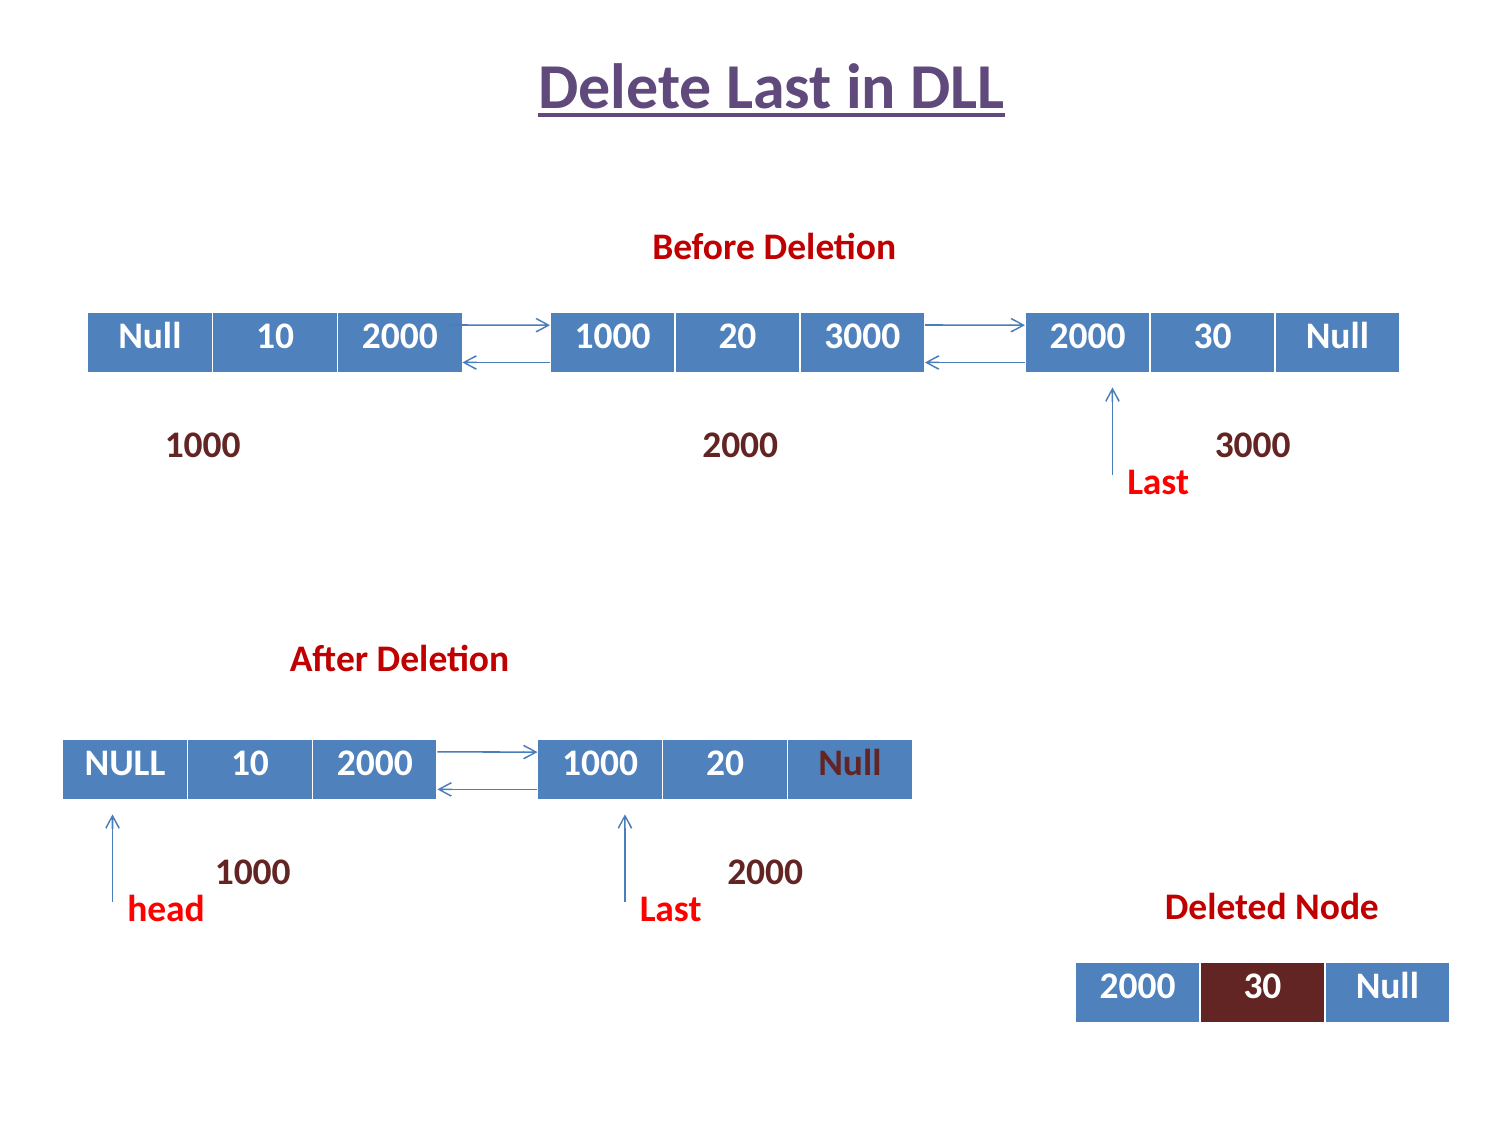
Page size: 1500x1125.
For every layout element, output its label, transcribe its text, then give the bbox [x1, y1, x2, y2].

text_box After Deletion [275, 626, 625, 687]
table_header 10 [213, 313, 337, 372]
text_box 1000 [200, 839, 325, 900]
table_header 2000 [1026, 313, 1149, 372]
text_box head [112, 876, 238, 937]
text_box 3000 [1200, 412, 1325, 473]
text_box 2000 [687, 412, 813, 473]
text_box Last [1112, 449, 1238, 510]
table_header Null [88, 313, 212, 372]
text_box 1000 [150, 412, 275, 473]
table_header 30 [1151, 313, 1274, 372]
table_header Null [1276, 313, 1399, 372]
table_header 3000 [801, 313, 924, 372]
text_box Deleted Node [1149, 874, 1500, 935]
table_header 1000 [551, 313, 674, 372]
table_header 10 [188, 740, 312, 799]
table_header 30 [1201, 963, 1324, 1022]
text_box 2000 [712, 839, 838, 900]
text_box Last [624, 876, 750, 937]
table_header 2000 [313, 740, 436, 799]
table_header Null [1326, 963, 1449, 1022]
table_header NULL [63, 740, 187, 799]
table_header 20 [663, 740, 787, 799]
table_header 1000 [538, 740, 662, 799]
table_header 2000 [1076, 963, 1199, 1022]
text_box Before Deletion [637, 214, 988, 275]
table_header 2000 [338, 313, 462, 372]
table_header Null [788, 740, 912, 799]
table_header 20 [676, 313, 799, 372]
list Delete Last in DLL [37, 37, 1438, 1063]
